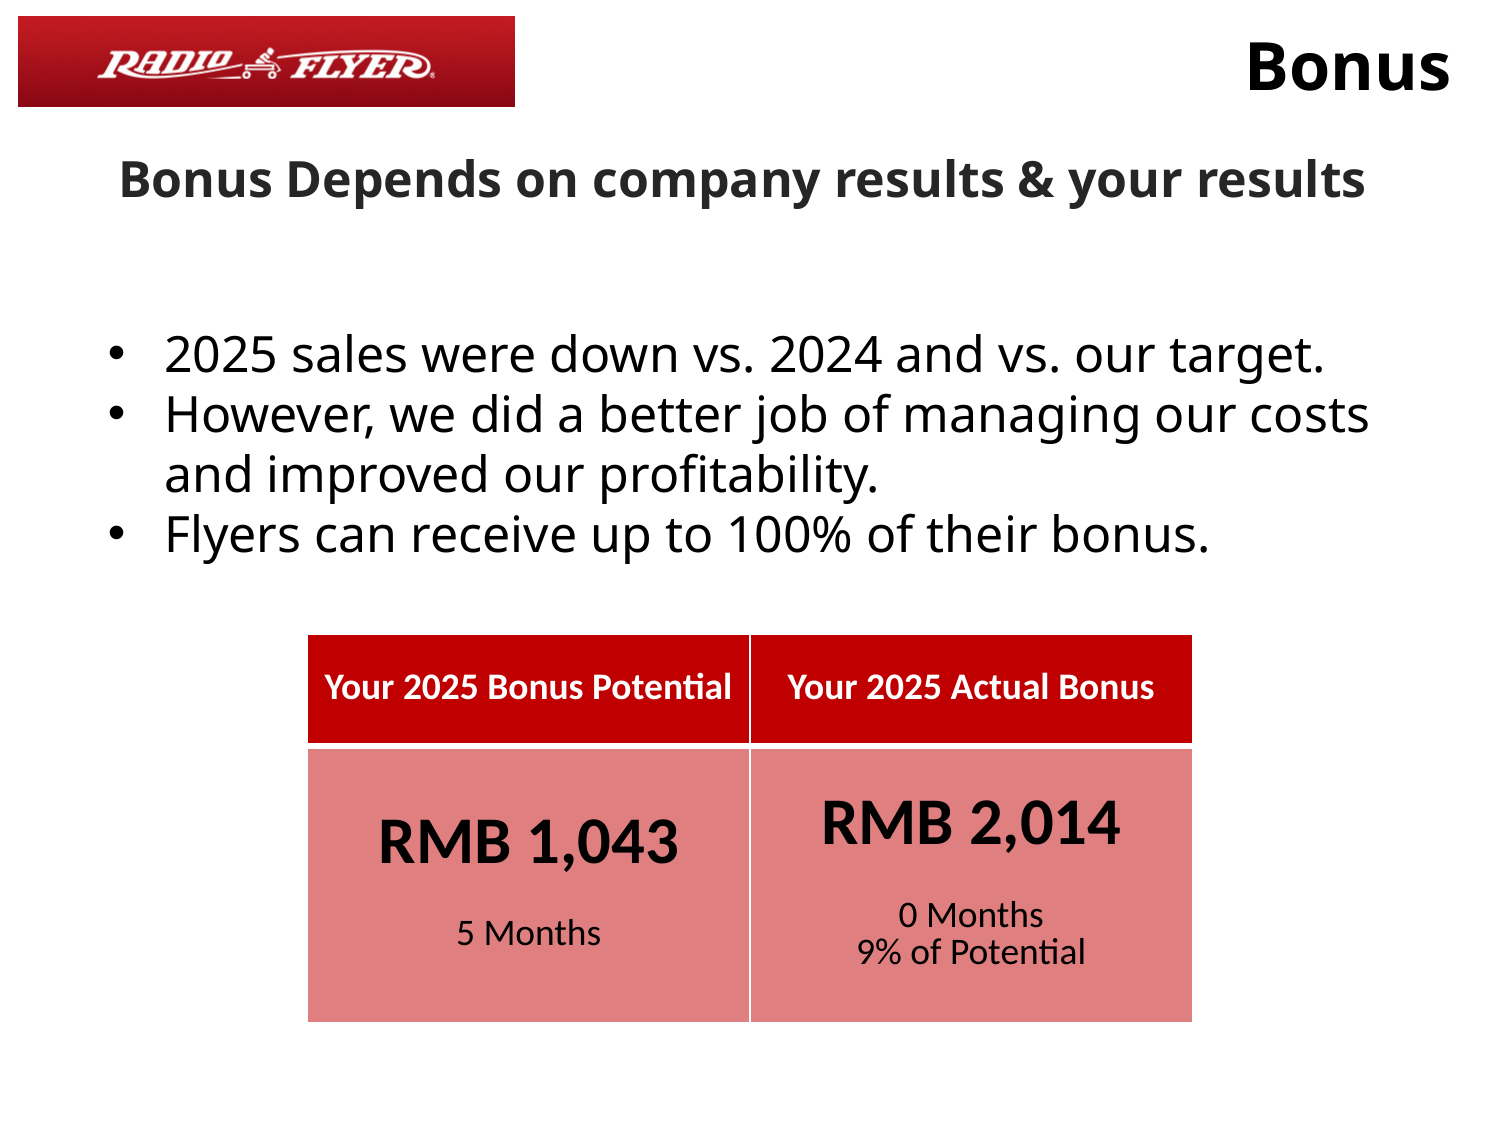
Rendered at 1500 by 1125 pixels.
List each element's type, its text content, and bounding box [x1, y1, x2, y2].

table_header Your 2025 Bonus Potential [308, 635, 749, 743]
picture [18, 16, 515, 107]
table_header Your 2025 Actual Bonus [751, 635, 1192, 743]
table_cell RMB 2,014 0 Months 9% of Potential [751, 749, 1192, 1022]
list Bonus Depends on company results & your results [103, 616, 1397, 967]
list Bonus Depends on company results & your results [103, 147, 1397, 315]
title Bonus [527, 16, 1467, 184]
text_box 2025 sales were down vs. 2024 and vs. our target. However, we did a better job of managing our costs and improved our profitability. Flyers can receive up to 100% of their bonus. [93, 315, 1407, 616]
table_cell RMB 1,043 5 Months [308, 749, 749, 1022]
